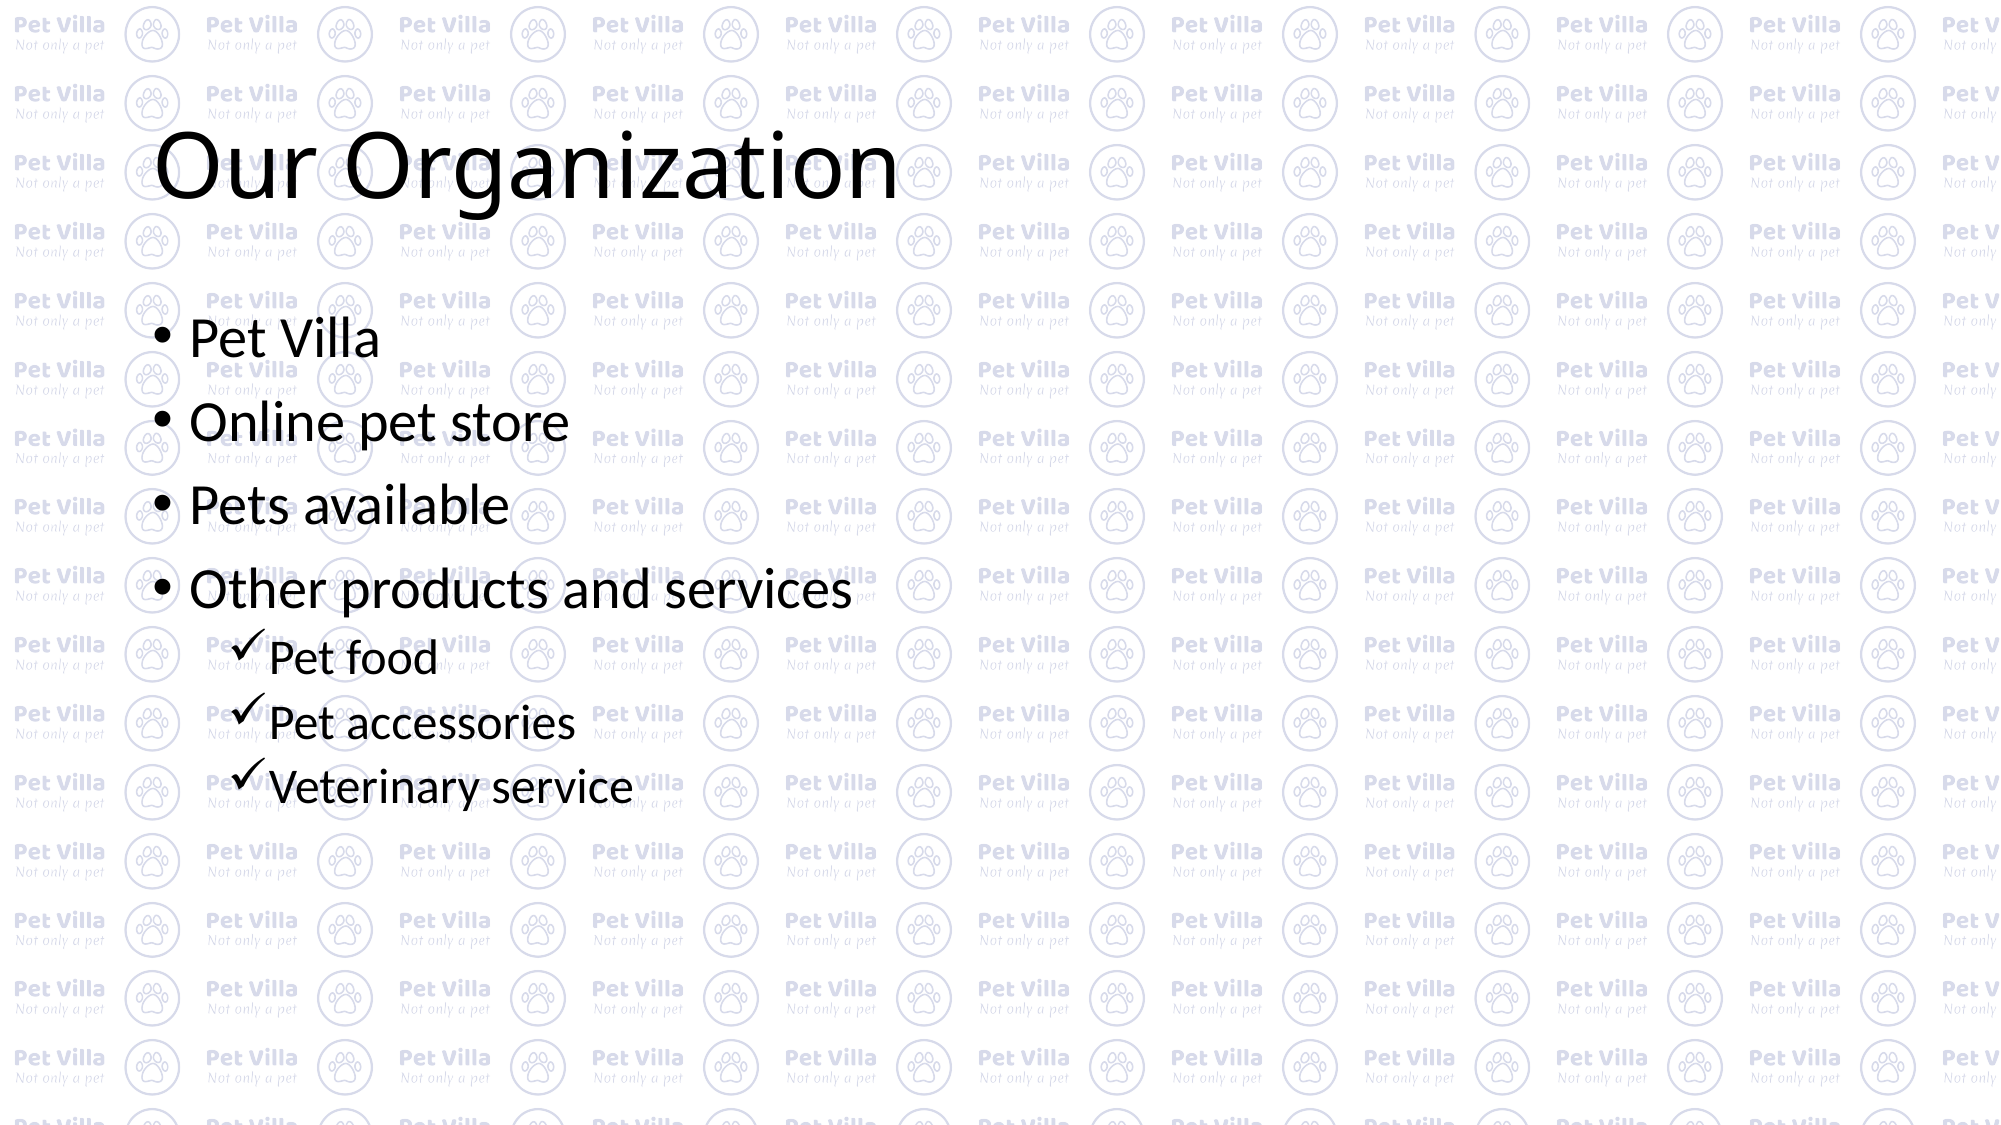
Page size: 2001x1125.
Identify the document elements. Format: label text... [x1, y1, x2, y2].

list Pet Villa Online pet store Pets available Other products and services Pet food Pet accessories Veterinary service [137, 299, 1863, 1014]
title Our Organization [137, 59, 1863, 278]
